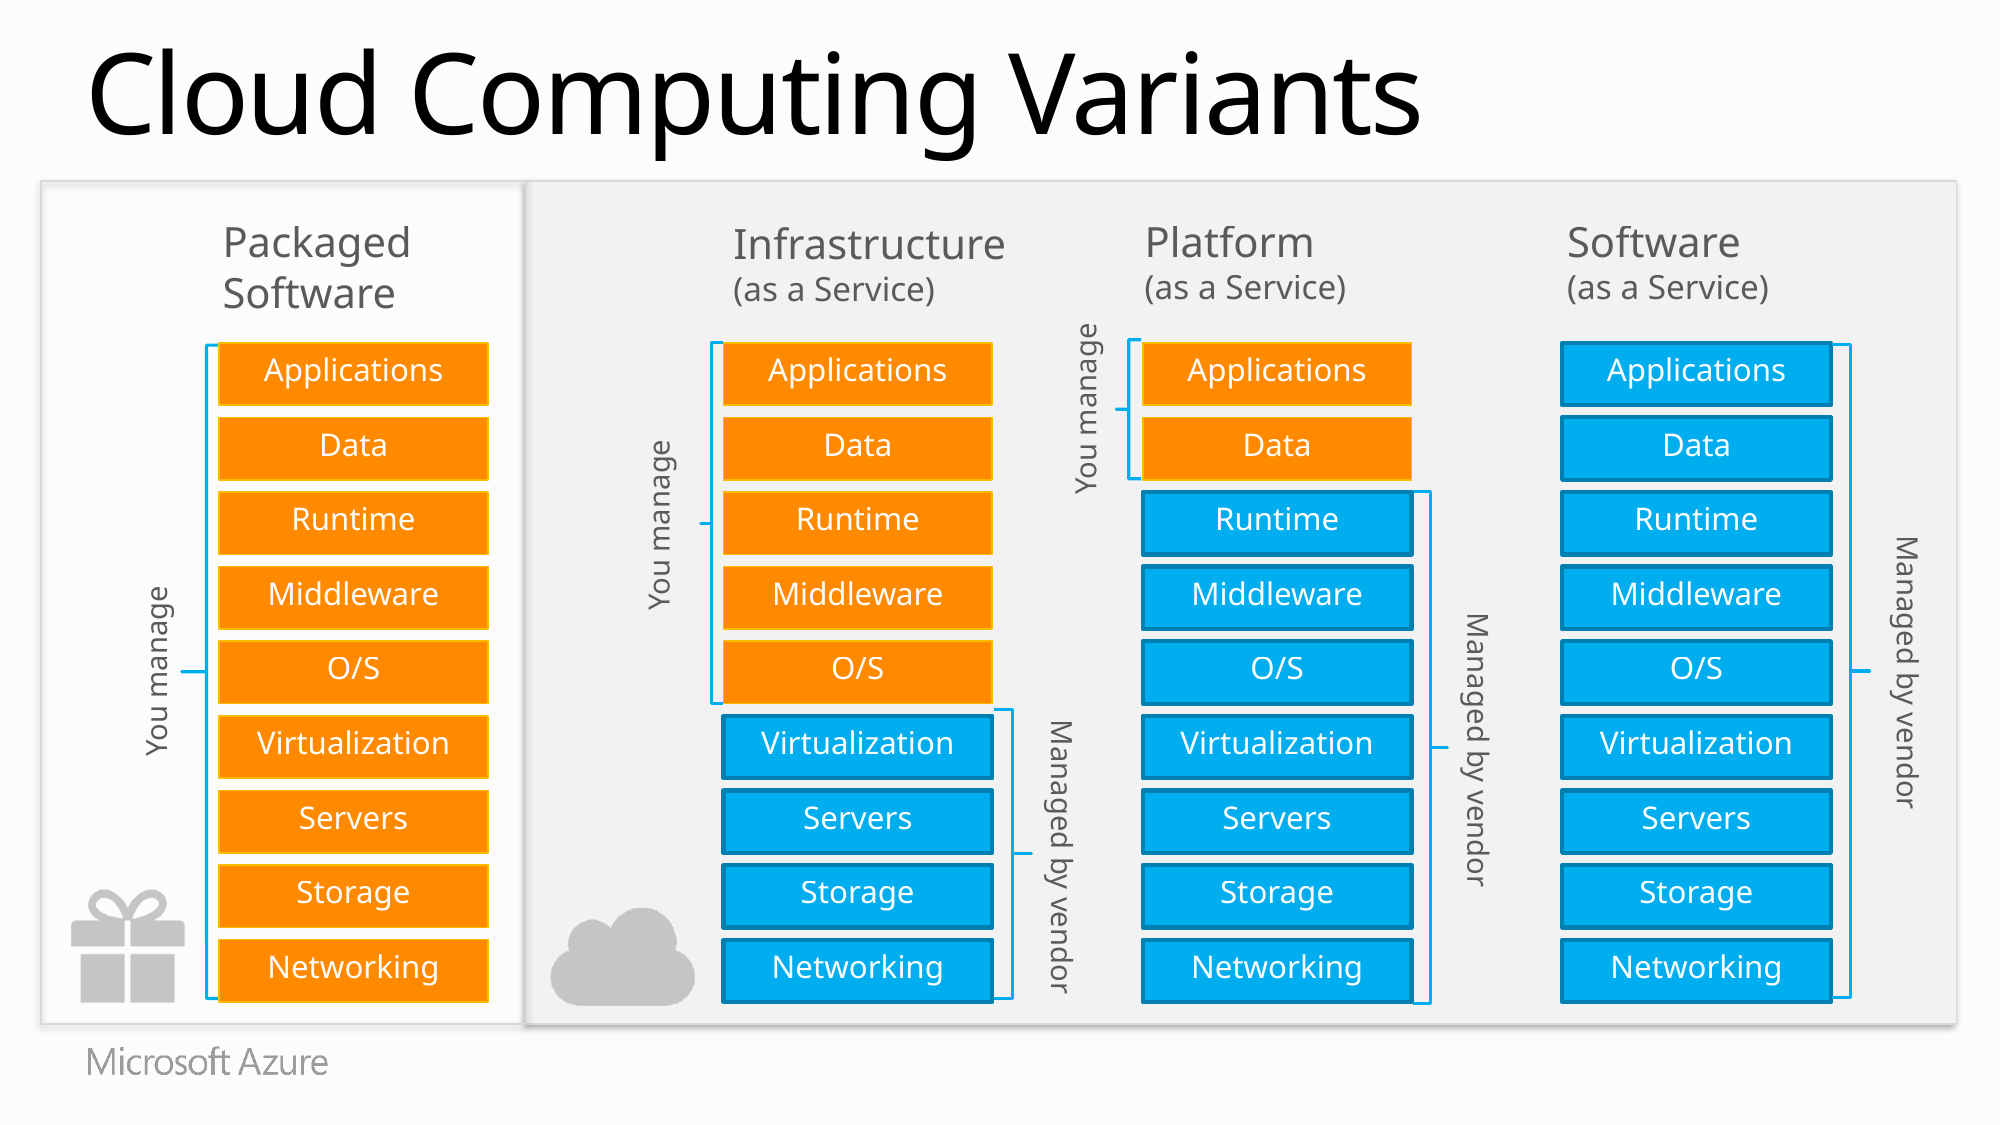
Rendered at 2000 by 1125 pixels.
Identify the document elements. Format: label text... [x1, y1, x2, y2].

text_box O/S [723, 641, 993, 704]
text_box Managed by vendor [1022, 718, 1054, 996]
text_box [528, 180, 1957, 1025]
title Cloud Computing Variants [85, 37, 1914, 161]
text_box [993, 709, 1022, 999]
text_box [1059, 216, 1505, 1004]
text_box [130, 216, 529, 1003]
text_box [40, 180, 527, 1025]
text_box [700, 342, 723, 704]
picture [538, 877, 706, 1045]
text_box Applications [723, 342, 993, 406]
text_box Data [723, 417, 993, 480]
text_box Networking [721, 938, 994, 1004]
text_box Storage [721, 863, 993, 930]
text_box Virtualization [721, 714, 993, 780]
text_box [1552, 216, 1934, 1003]
text_box You manage [633, 437, 699, 613]
text_box Servers [721, 788, 993, 855]
text_box Middleware [723, 566, 993, 629]
text_box Infrastructure (as a Service) [718, 217, 1056, 323]
text_box Runtime [723, 491, 993, 555]
picture [60, 878, 194, 1012]
